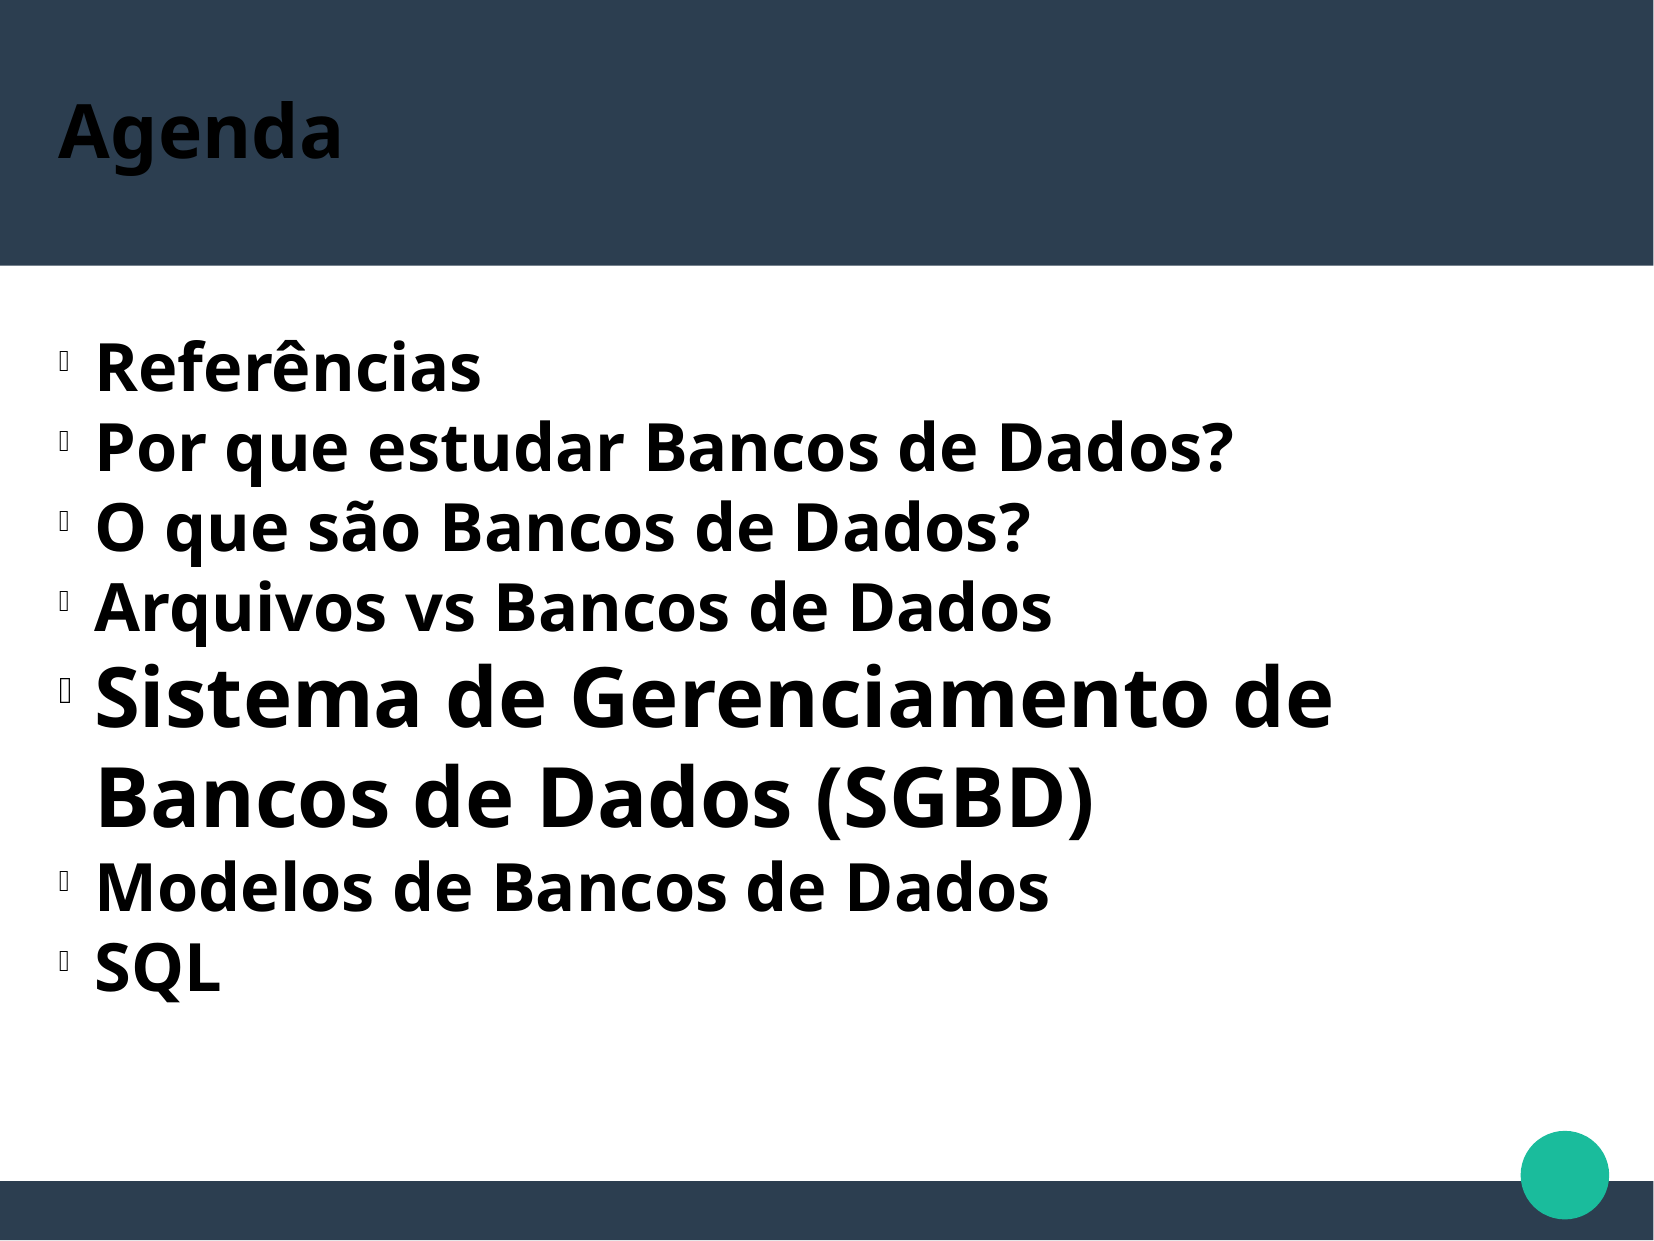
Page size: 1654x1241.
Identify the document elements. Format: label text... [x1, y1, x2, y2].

text_box Referências Por que estudar Bancos de Dados? O que são Bancos de Dados? Arquivos vs Bancos de Dados Sistema de Gerenciamento de Bancos de Dados (SGBD) Modelos de Bancos de Dados SQL [58, 324, 1595, 1152]
text_box Agenda [58, 49, 1595, 207]
